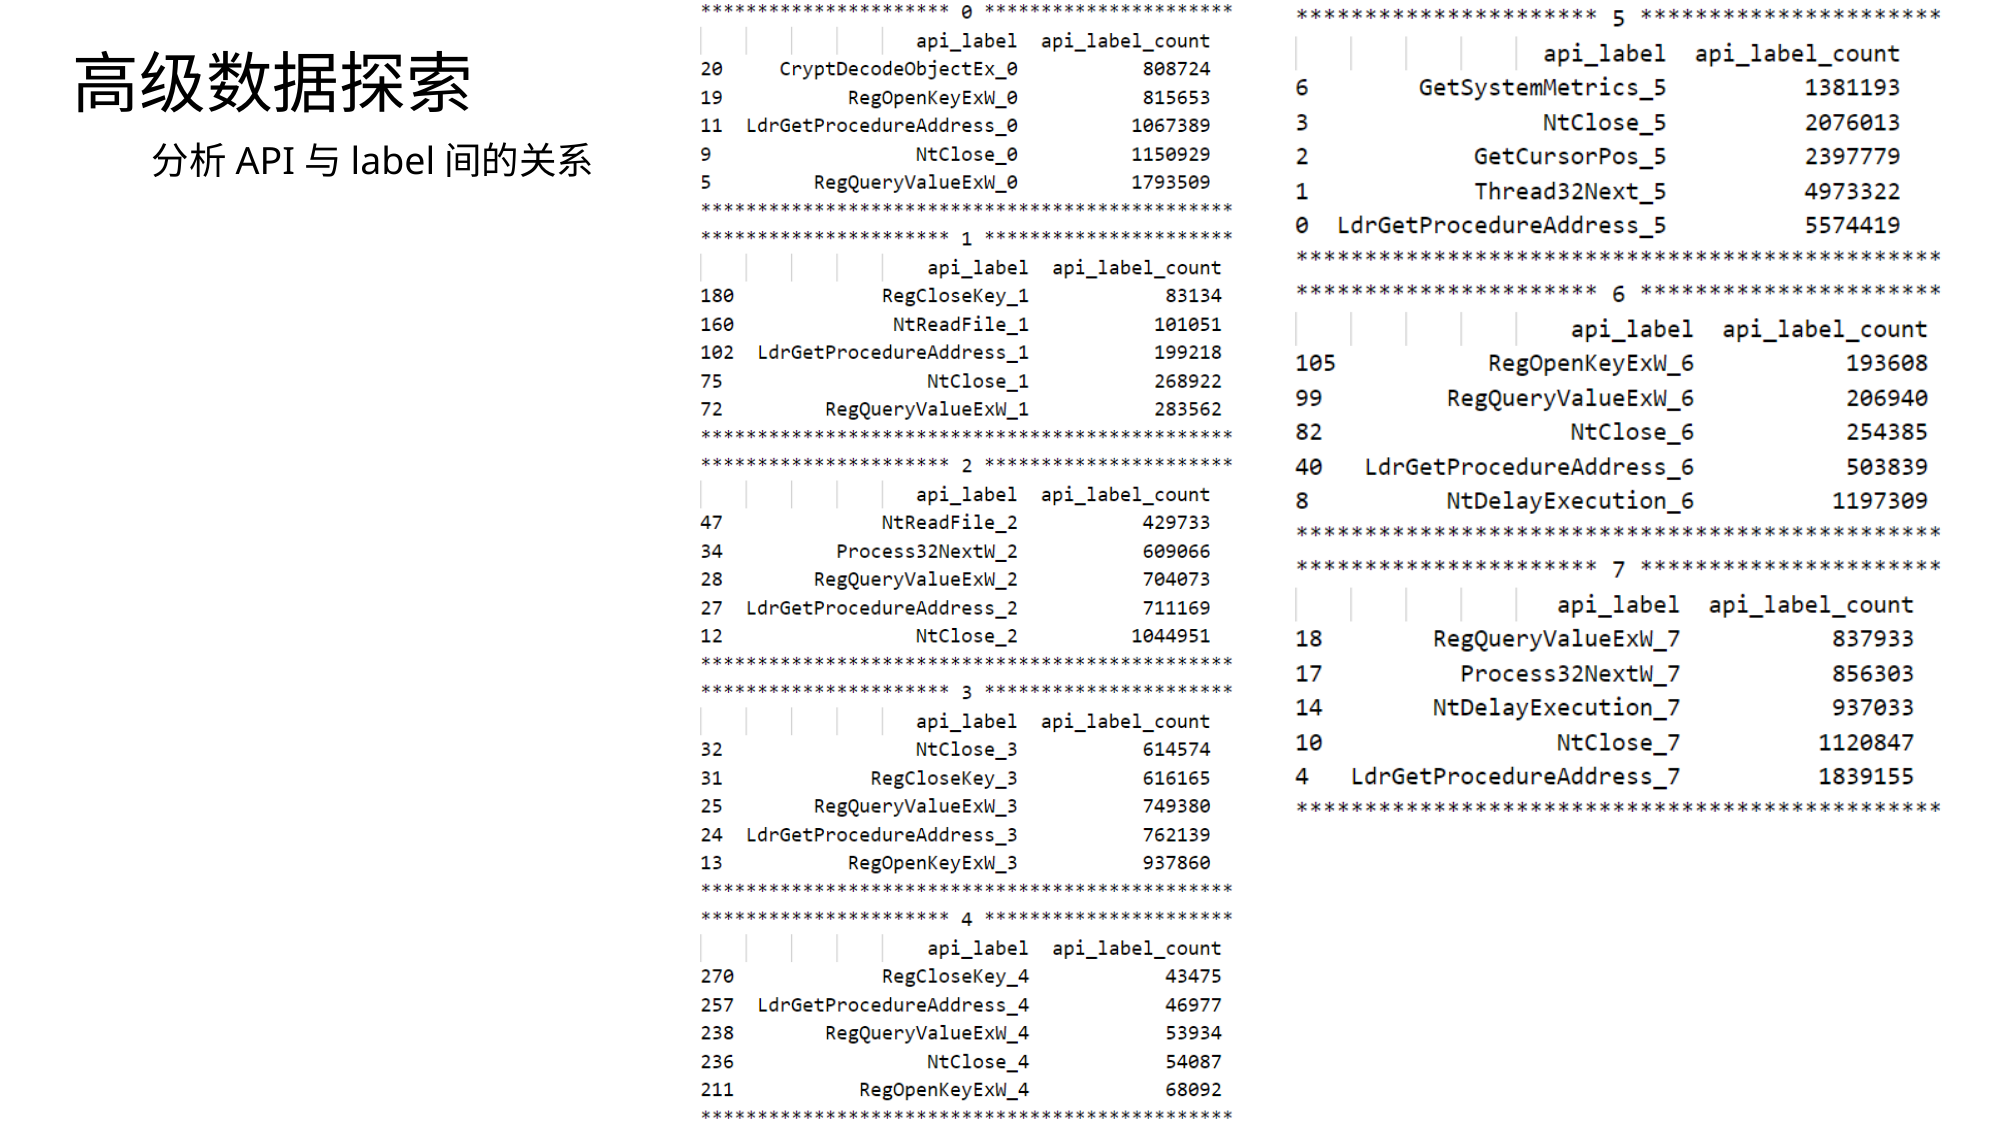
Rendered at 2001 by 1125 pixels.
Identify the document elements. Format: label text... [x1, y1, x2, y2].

text_box 分析API与label间的关系 [136, 129, 632, 190]
picture [694, 0, 1247, 1125]
picture [1284, 0, 1955, 822]
text_box 高级数据探索 [57, 33, 488, 129]
